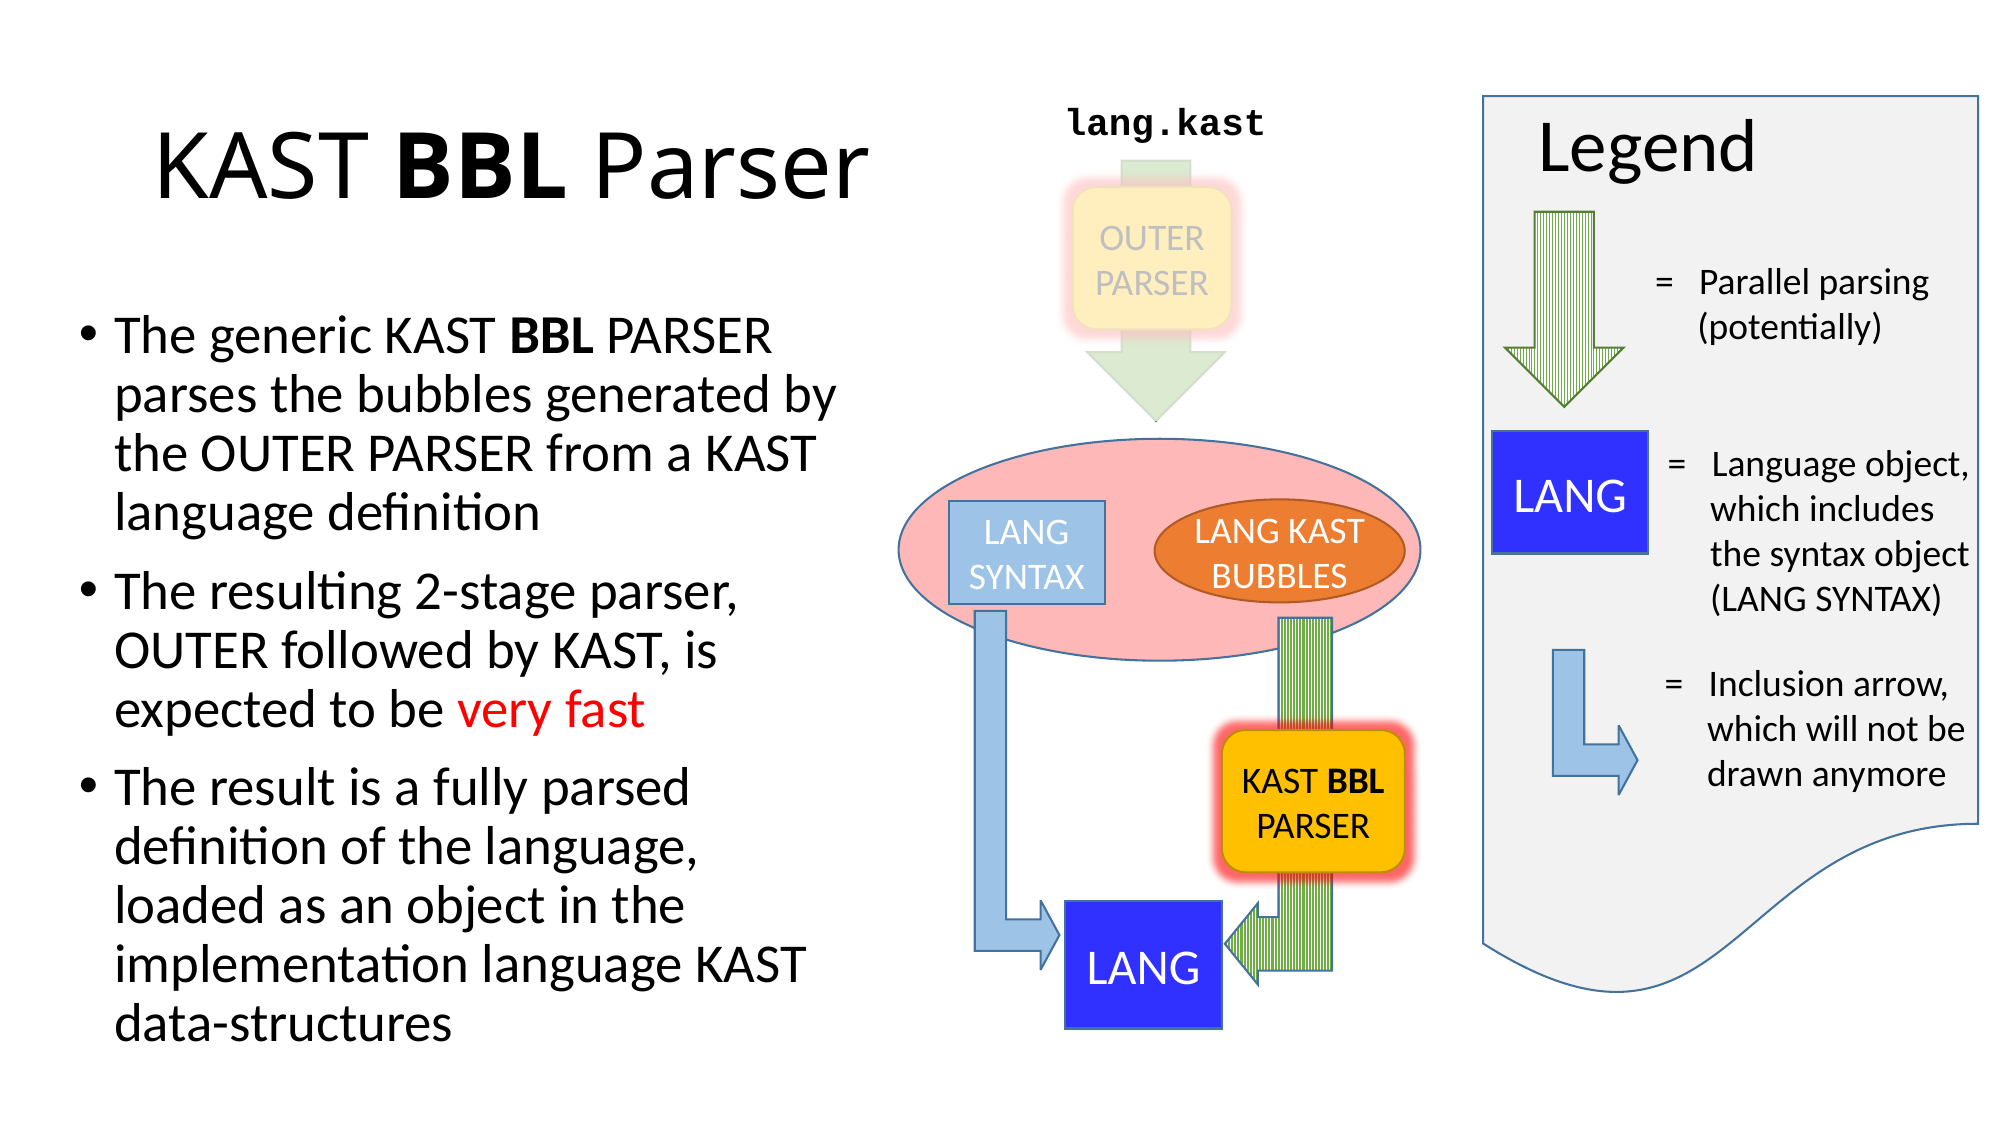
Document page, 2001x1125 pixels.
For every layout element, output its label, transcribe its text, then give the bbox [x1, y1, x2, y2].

text_box [973, 609, 1061, 971]
text_box Legend [1523, 89, 1774, 194]
text_box [1482, 95, 1980, 993]
text_box [1551, 648, 1639, 796]
text_box [1026, 150, 1287, 422]
text_box LANG [1064, 900, 1223, 1030]
text_box [897, 437, 1422, 662]
text_box [1502, 210, 1627, 409]
text_box = Parallel parsing (potentially) [1640, 249, 1945, 354]
text_box LANG [1491, 430, 1649, 555]
text_box [1223, 888, 1334, 988]
text_box [1277, 616, 1334, 715]
text_box KAST BBL PARSER [1220, 728, 1406, 874]
text_box = Language object, which includes the syntax object (LANG SYNTAX) [1652, 431, 1986, 626]
list The generic KAST BBL PARSER parses the bubbles generated by the OUTER PARSER from a KAST language definition The resulting 2-stage parser, OUTER followed by KAST, is expected to be very fast The result is a fully parsed definition of the language, loaded as an object in the implementation language KAST data-structures [63, 299, 878, 1070]
text_box = Inclusion arrow, which will not be drawn anymore [1649, 651, 2000, 802]
text_box LANG KAST BUBBLES [1153, 498, 1406, 604]
text_box lang.kast [1049, 90, 1282, 150]
title KAST BBL Parser [137, 59, 1863, 278]
text_box LANG SYNTAX [948, 500, 1106, 605]
